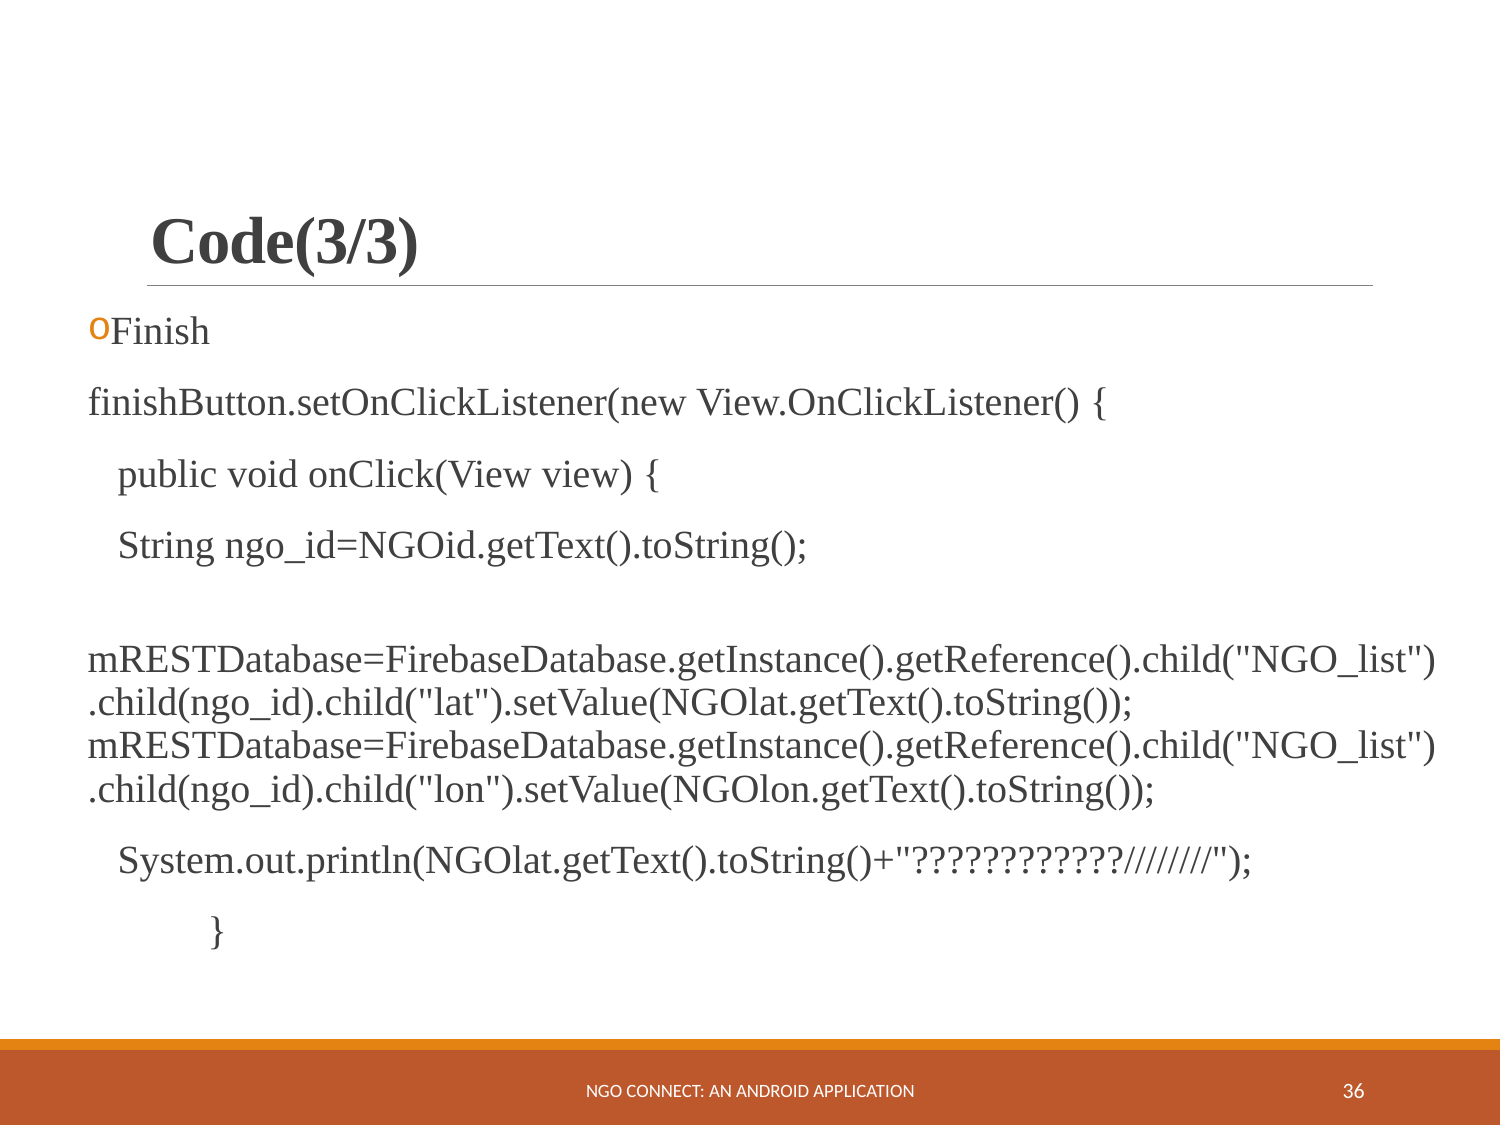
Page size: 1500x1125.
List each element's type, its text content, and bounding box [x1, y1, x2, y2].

footer NGO Connect: An Android Application [453, 1059, 1047, 1120]
title Code(3/3) [135, 47, 1373, 285]
list Finish finishButton.setOnClickListener(new View.OnClickListener() { public void onClick(View view) { String ngo_id=NGOid.getText().toString(); mRESTDatabase=FirebaseDatabase.getInstance().getReference().child("NGO_list").child(ngo_id).child("lat").setValue(NGOlat.getText().toString()); mRESTDatabase=FirebaseDatabase.getInstance().getReference().child("NGO_list").child(ngo_id).child("lon").setValue(NGOlon.getText().toString()); System.out.println(NGOlat.getText().toString()+"????????????////////"); } [87, 302, 1438, 963]
slide_number 36 [1218, 1059, 1380, 1120]
